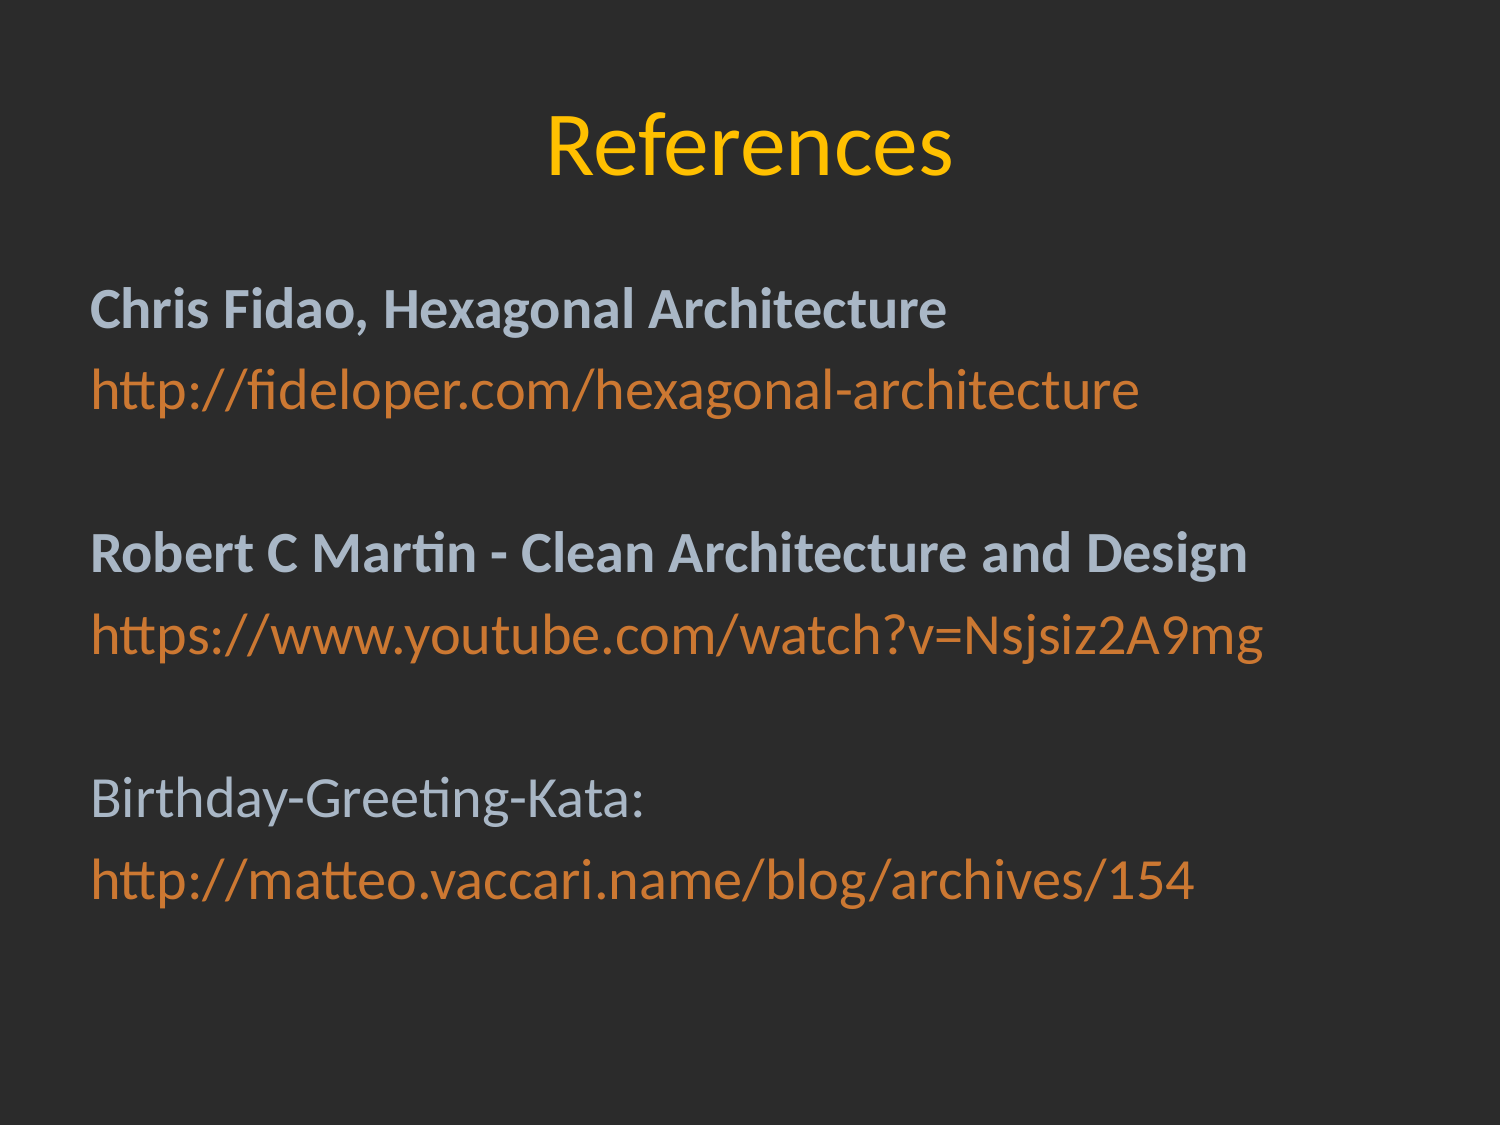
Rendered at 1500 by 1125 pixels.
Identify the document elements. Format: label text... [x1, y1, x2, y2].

list Chris Fidao, Hexagonal Architecture http://fideloper.com/hexagonal-architecture Robert C Martin - Clean Architecture and Design https://www.youtube.com/watch?v=Nsjsiz2A9mg Birthday-Greeting-Kata: http://matteo.vaccari.name/blog/archives/154 [75, 262, 1425, 1005]
title References [75, 45, 1425, 233]
